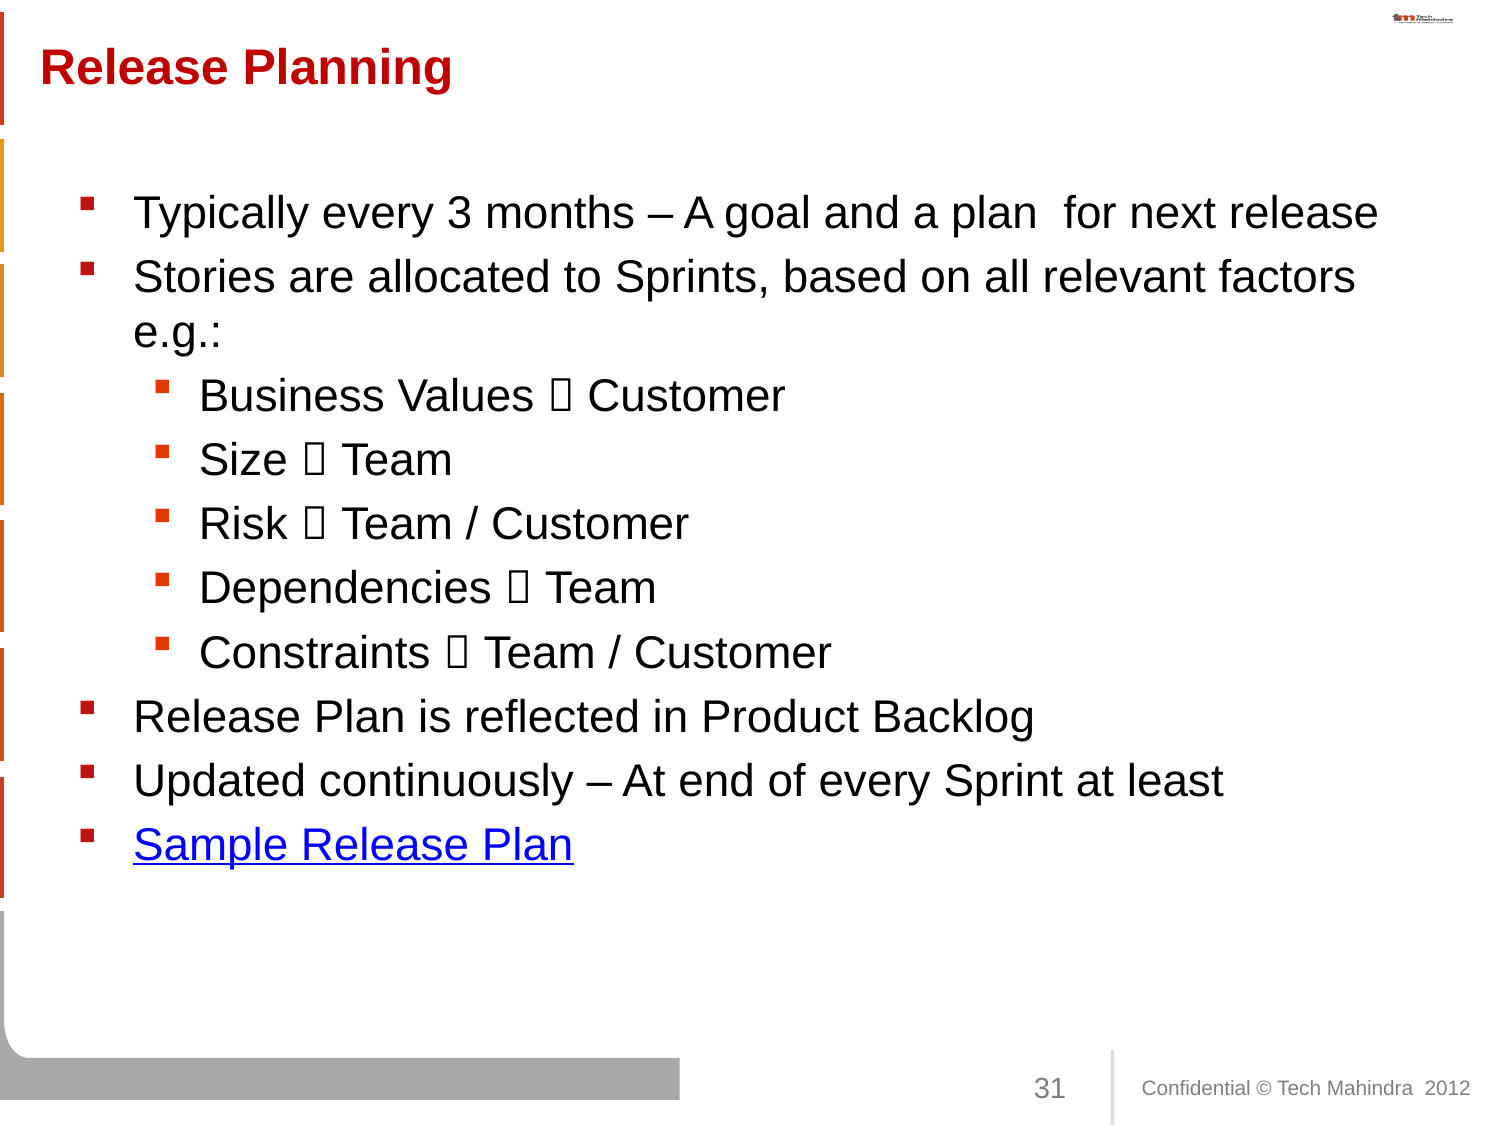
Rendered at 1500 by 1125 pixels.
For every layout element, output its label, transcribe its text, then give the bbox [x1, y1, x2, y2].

title Release Planning [24, 30, 1126, 99]
list Typically every 3 months – A goal and a plan for next release Stories are allocated to Sprints, based on all relevant factors e.g.: Business Values  Customer Size  Team Risk  Team / Customer Dependencies  Team Constraints  Team / Customer Release Plan is reflected in Product Backlog Updated continuously – At end of every Sprint at least Sample Release Plan [61, 174, 1401, 1125]
